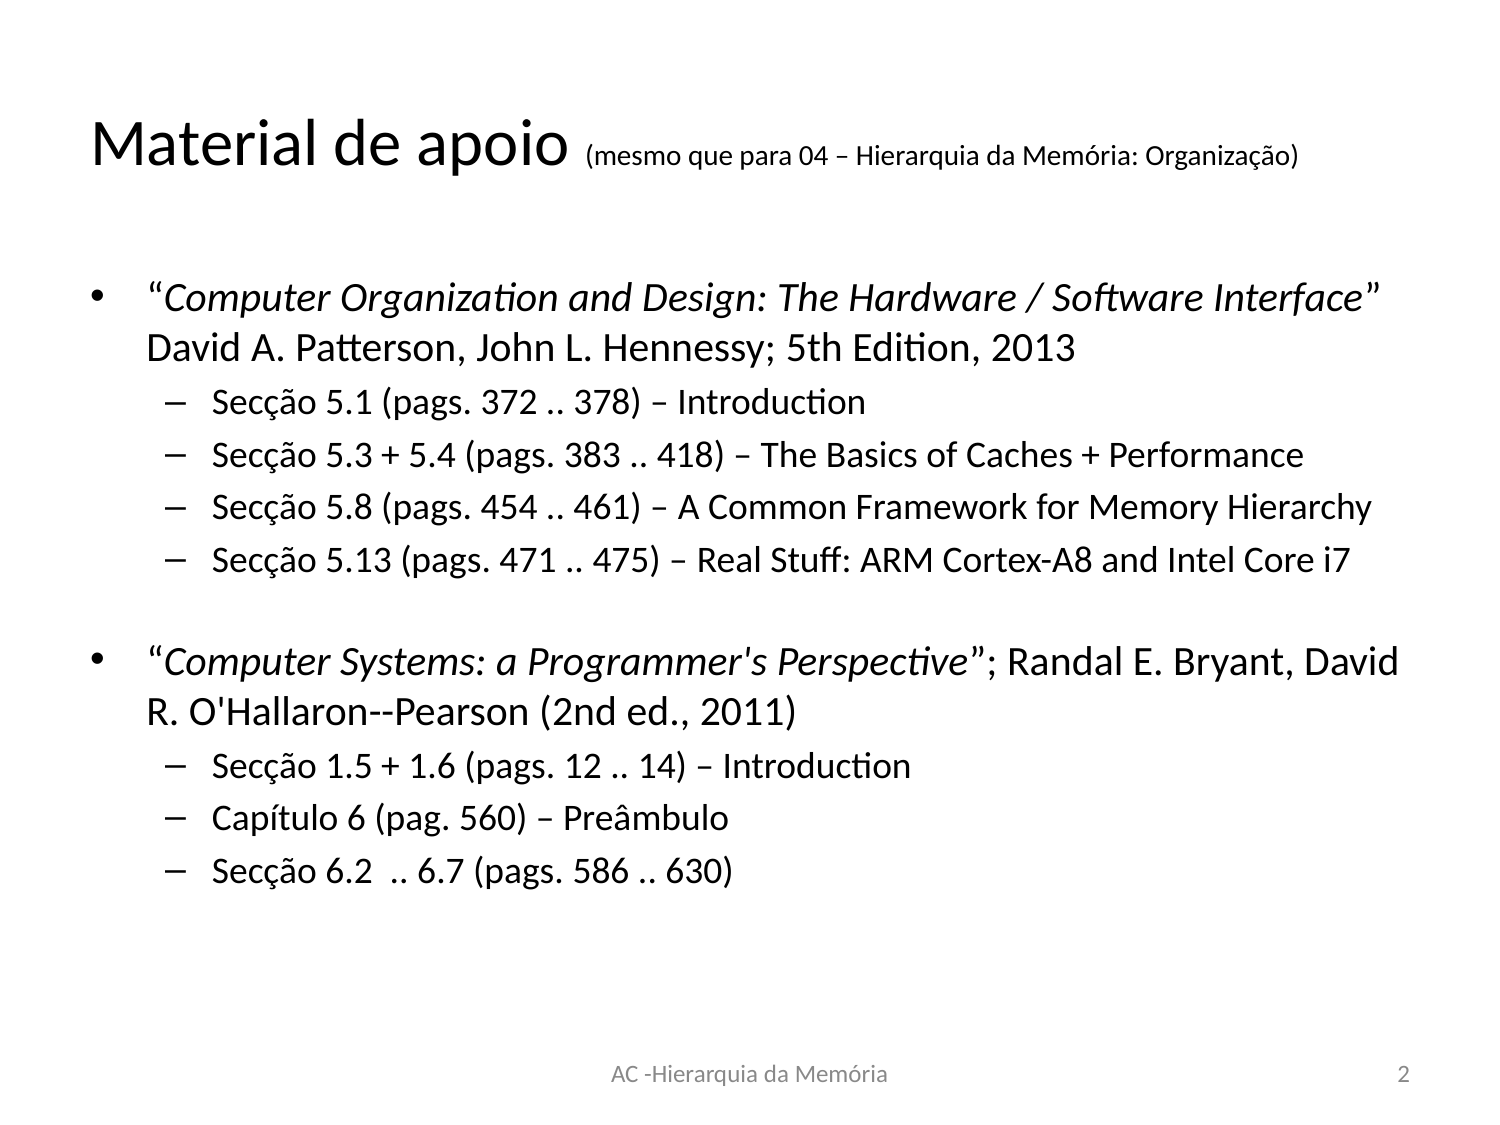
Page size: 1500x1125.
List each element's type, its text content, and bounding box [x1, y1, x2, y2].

footer AC -Hierarquia da Memória [512, 1042, 988, 1103]
list “Computer Organization and Design: The Hardware / Software Interface” David A. Patterson, John L. Hennessy; 5th Edition, 2013 Secção 5.1 (pags. 372 .. 378) – Introduction Secção 5.3 + 5.4 (pags. 383 .. 418) – The Basics of Caches + Performance Secção 5.8 (pags. 454 .. 461) – A Common Framework for Memory Hierarchy Secção 5.13 (pags. 471 .. 475) – Real Stuff: ARM Cortex-A8 and Intel Core i7 “Computer Systems: a Programmer's Perspective”; Randal E. Bryant, David R. O'Hallaron--Pearson (2nd ed., 2011) Secção 1.5 + 1.6 (pags. 12 .. 14) – Introduction Capítulo 6 (pag. 560) – Preâmbulo Secção 6.2 .. 6.7 (pags. 586 .. 630) [75, 262, 1425, 1005]
title Material de apoio (mesmo que para 04 – Hierarquia da Memória: Organização) [75, 45, 1425, 233]
slide_number 2 [1074, 1042, 1425, 1103]
